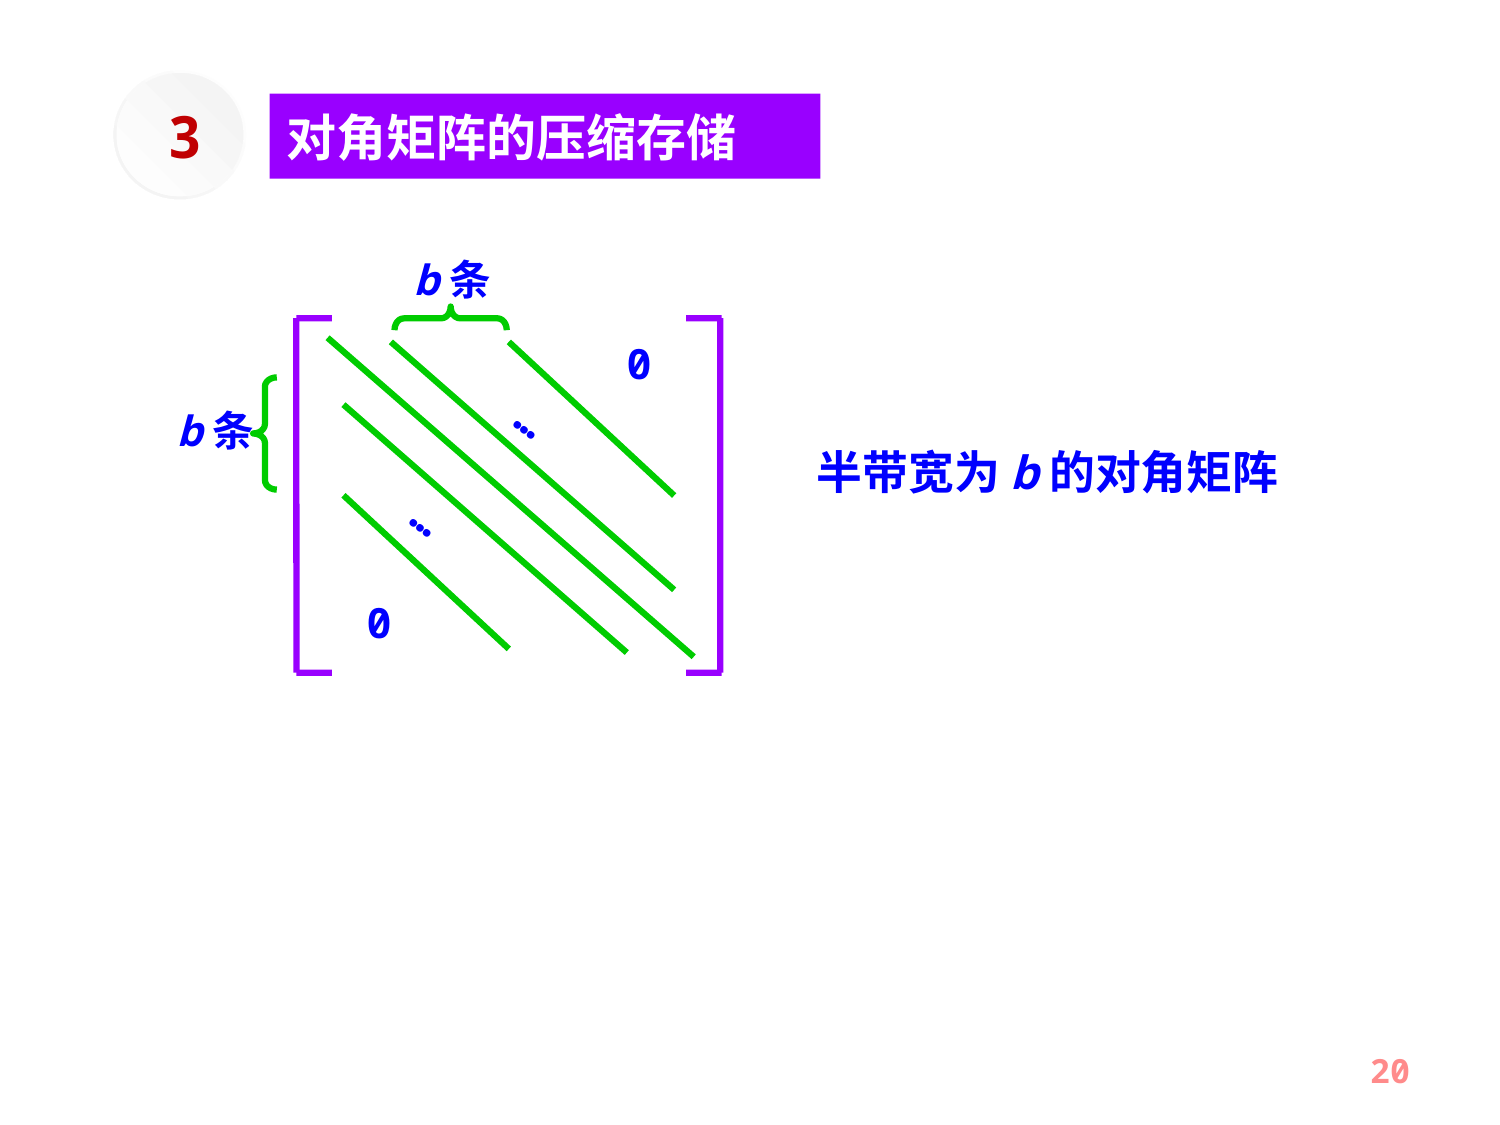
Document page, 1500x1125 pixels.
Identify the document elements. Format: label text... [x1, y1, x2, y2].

text_box 对角矩阵的压缩存储 [269, 93, 821, 179]
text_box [156, 245, 722, 673]
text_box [113, 70, 247, 200]
slide_number 20 [1074, 1042, 1425, 1103]
text_box 半带宽为b的对角矩阵 [780, 436, 1336, 507]
